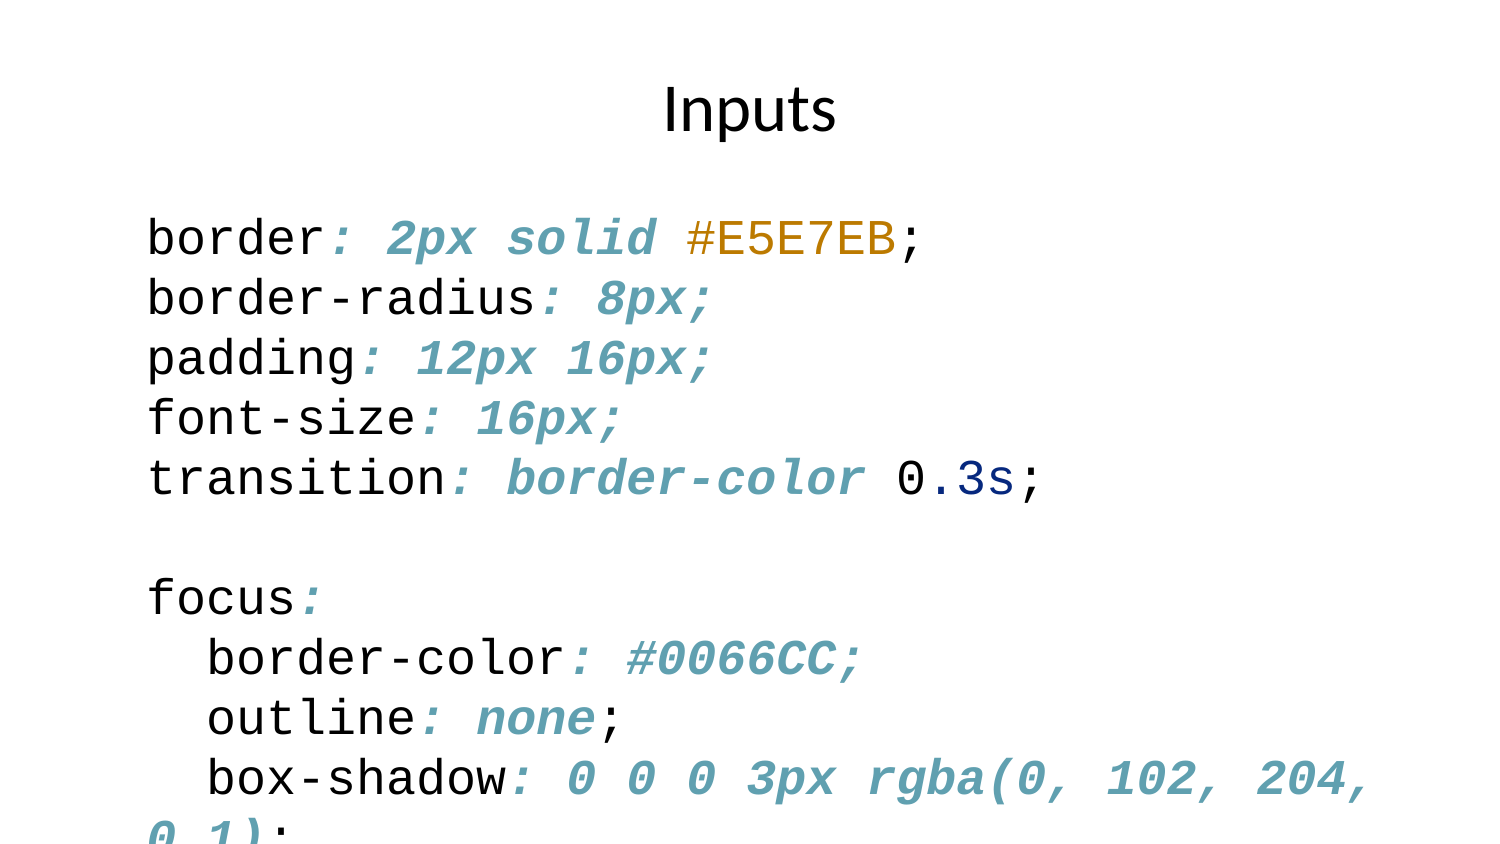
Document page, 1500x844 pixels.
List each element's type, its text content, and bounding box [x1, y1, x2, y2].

list border: 2px solid #E5E7EB; border-radius: 8px; padding: 12px 16px; font-size: 16px; transition: border-color 0.3s; focus: border-color: #0066CC; outline: none; box-shadow: 0 0 0 3px rgba(0, 102, 204, 0.1); [75, 196, 1425, 754]
title Inputs [75, 33, 1425, 175]
